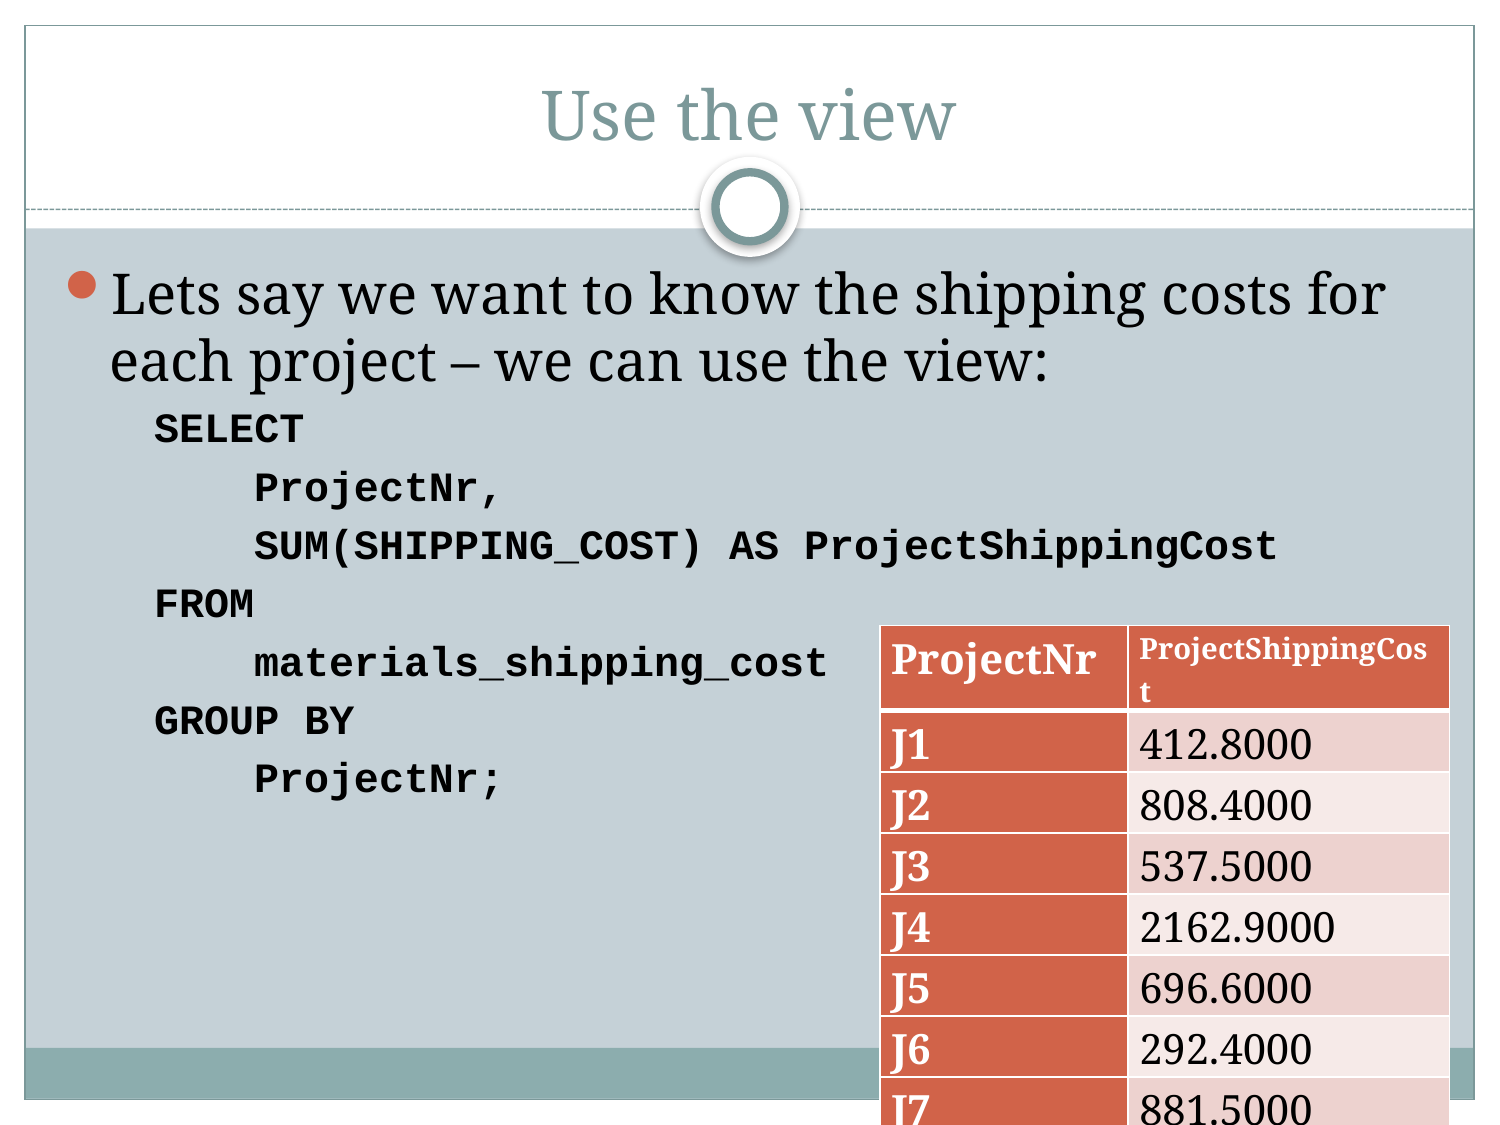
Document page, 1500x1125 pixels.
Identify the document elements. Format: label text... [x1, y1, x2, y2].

table_cell J4 [881, 895, 1127, 954]
table_cell 292.4000 [1129, 1017, 1449, 1076]
table_cell 881.5000 [1129, 1078, 1449, 1125]
table_header ProjectShippingCost [1129, 626, 1449, 708]
table_cell 537.5000 [1129, 834, 1449, 893]
table_cell J7 [881, 1078, 1127, 1125]
table_cell J5 [881, 956, 1127, 1015]
table_cell J3 [881, 834, 1127, 893]
table_cell J1 [881, 713, 1127, 771]
table_cell 2162.9000 [1129, 895, 1449, 954]
table_cell J2 [881, 773, 1127, 832]
table_cell 696.6000 [1129, 956, 1449, 1015]
title Use the view [49, 37, 1450, 162]
table_cell 412.8000 [1129, 713, 1449, 771]
table_header ProjectNr [881, 626, 1127, 708]
table_cell 808.4000 [1129, 773, 1449, 832]
table_cell J6 [881, 1017, 1127, 1076]
list Lets say we want to know the shipping costs for each project – we can use the view: SELECT ProjectNr, SUM(SHIPPING_COST) AS ProjectShippingCost FROM materials_shipping_cost GROUP BY ProjectNr; [49, 250, 1445, 1001]
